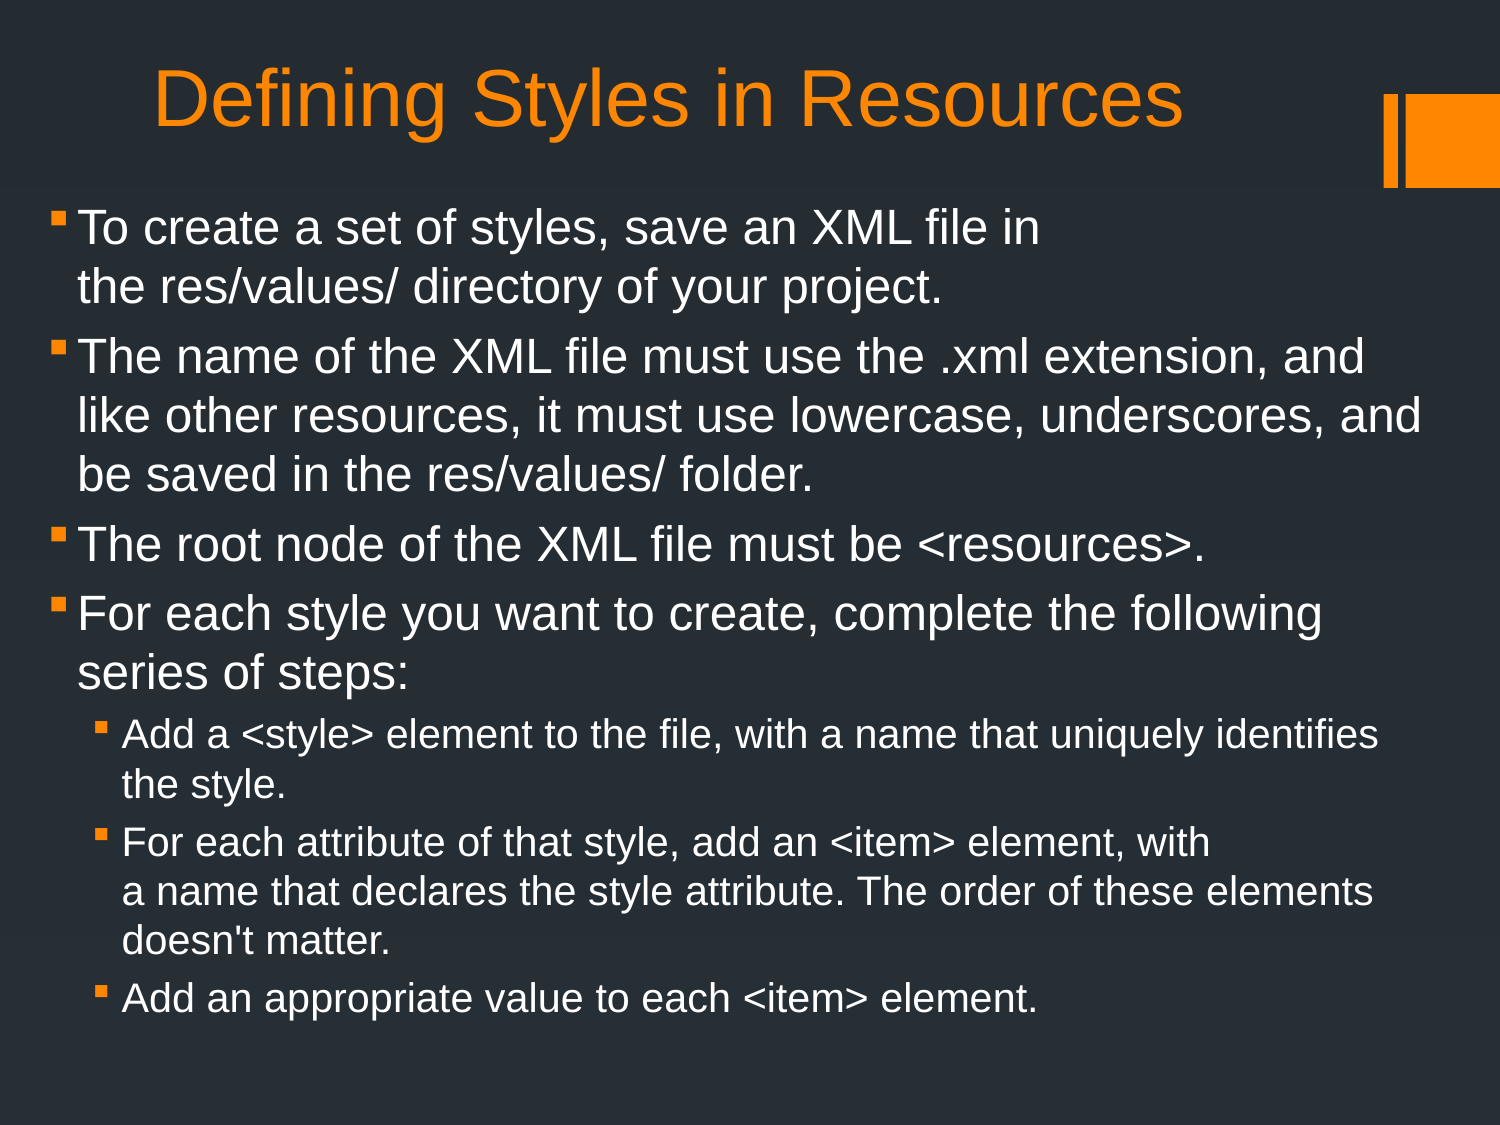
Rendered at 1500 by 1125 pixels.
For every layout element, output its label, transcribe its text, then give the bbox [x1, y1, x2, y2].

list To create a set of styles, save an XML file in the res/values/ directory of your project. The name of the XML file must use the .xml extension, and like other resources, it must use lowercase, underscores, and be saved in the res/values/ folder. The root node of the XML file must be <resources>. For each style you want to create, complete the following series of steps: Add a <style> element to the file, with a name that uniquely identifies the style. For each attribute of that style, add an <item> element, with a name that declares the style attribute. The order of these elements doesn't matter. Add an appropriate value to each <item> element. [24, 187, 1450, 1035]
title Defining Styles in Resources [137, 37, 1338, 150]
